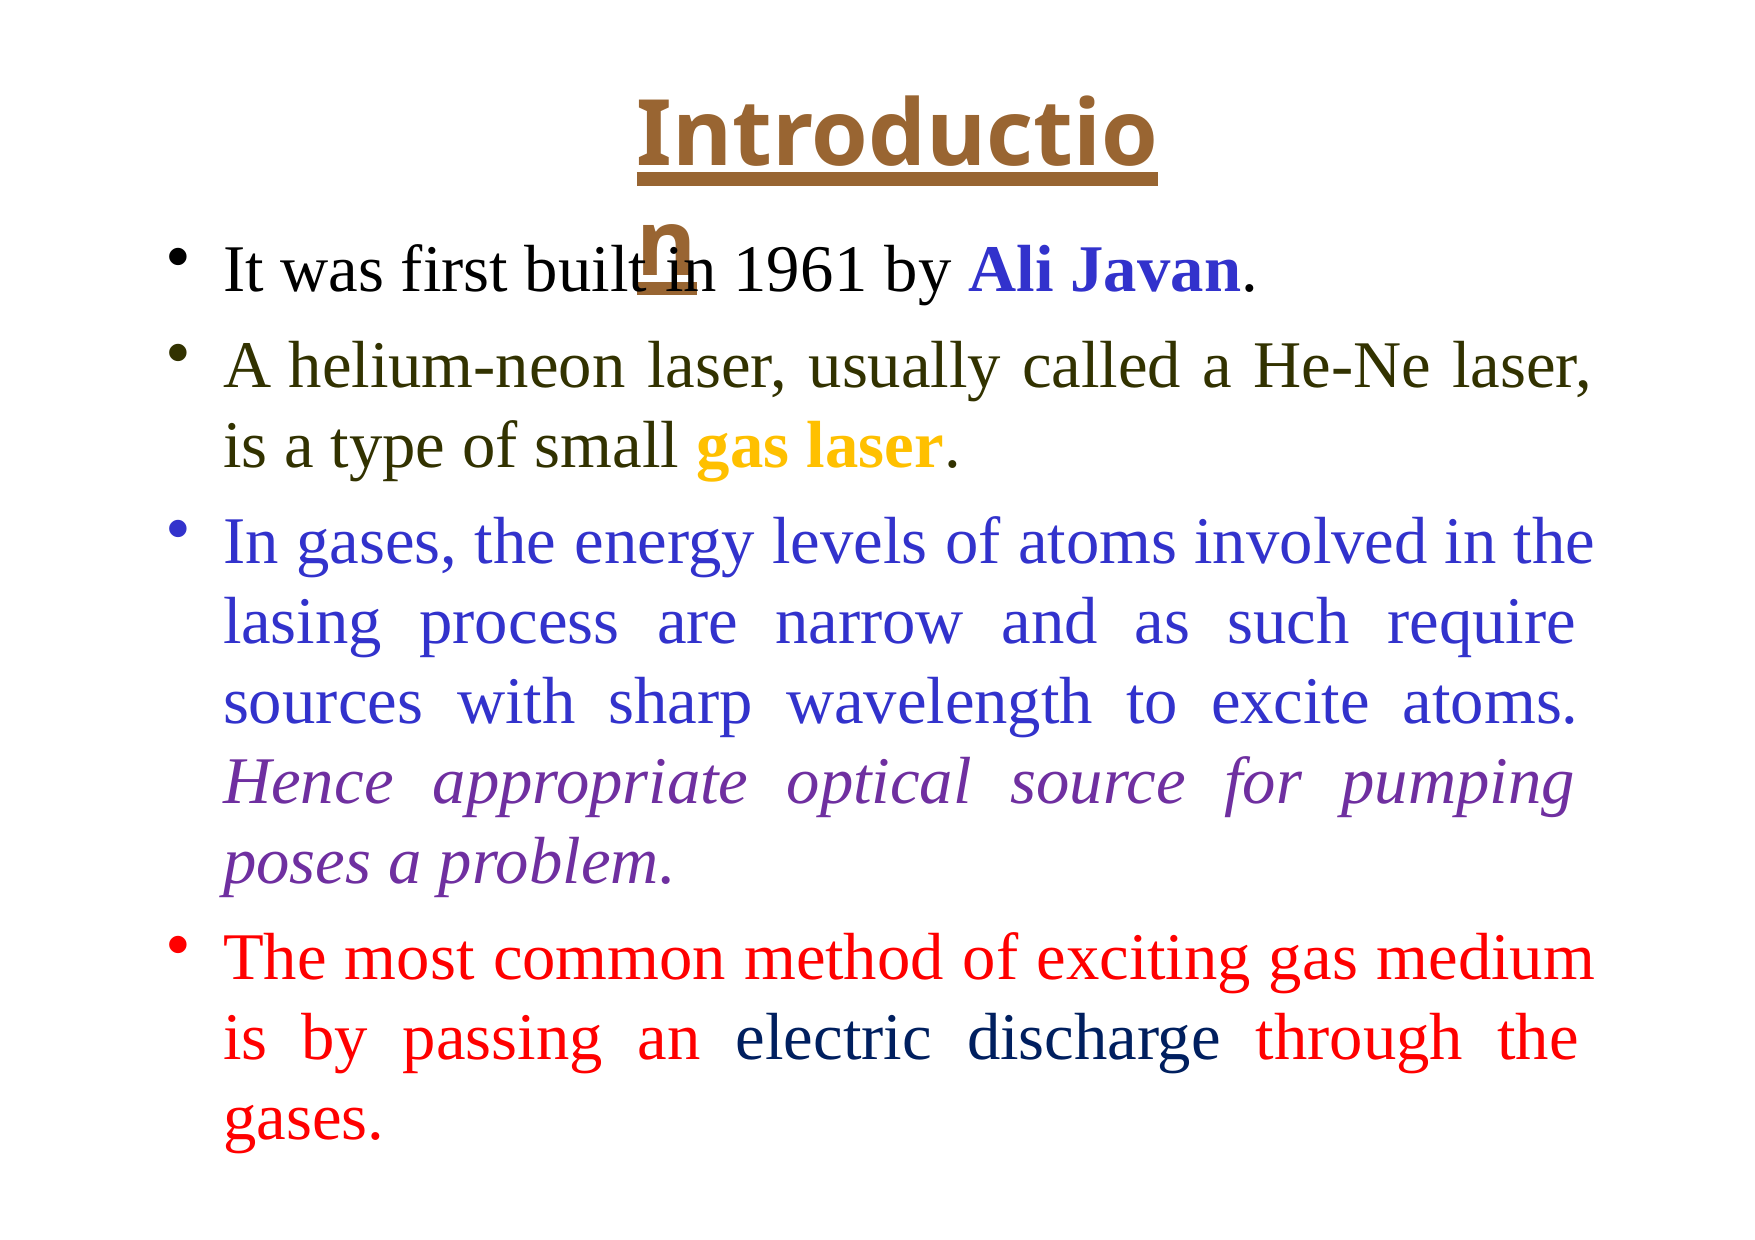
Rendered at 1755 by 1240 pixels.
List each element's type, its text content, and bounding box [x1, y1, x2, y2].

title Introduction [634, 71, 1169, 206]
text_box It was first built in 1961 by Ali Javan. A helium-neon laser, usually called a He-Ne laser, is a type of small gas laser. In gases, the energy levels of atoms involved in the lasing process are narrow and as such require sources with sharp wavelength to excite atoms. Hence appropriate optical source for pumping poses a problem. The most common method of exciting gas medium is by passing an electric discharge through the gases. [164, 206, 1614, 1153]
